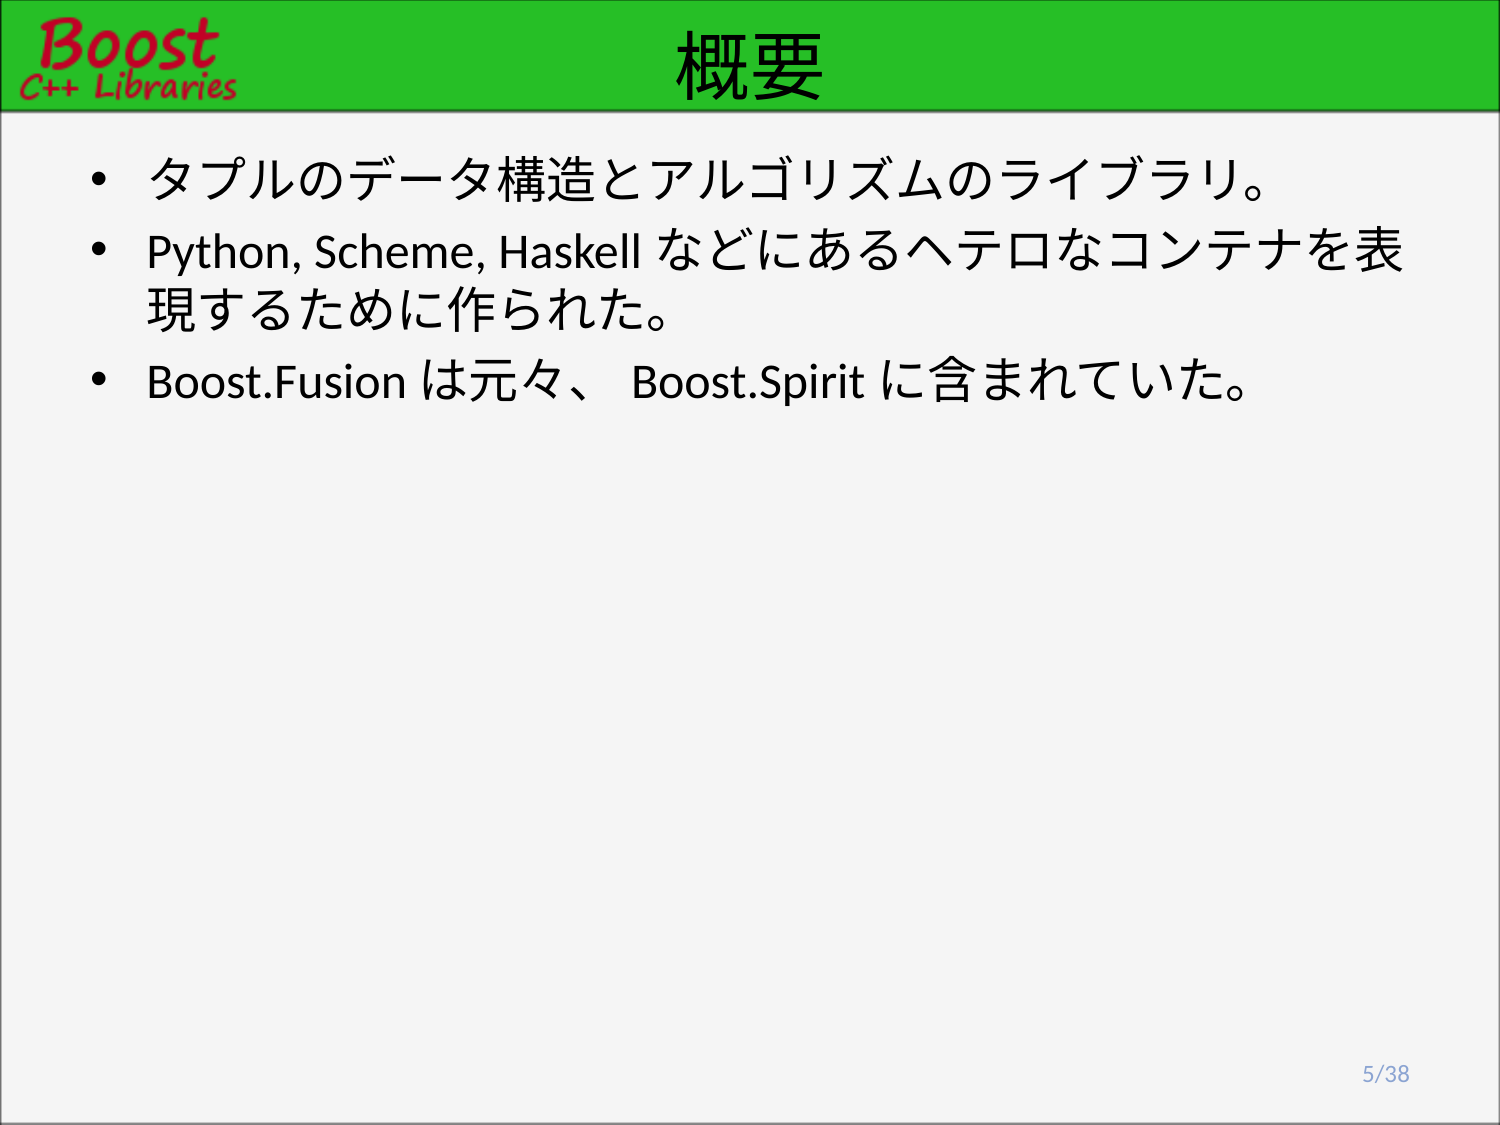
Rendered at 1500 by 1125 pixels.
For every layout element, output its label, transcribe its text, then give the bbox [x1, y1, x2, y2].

title 概要 [75, 11, 1425, 118]
picture [0, 0, 1500, 1125]
slide_number 5/38 [1074, 1042, 1425, 1103]
list タプルのデータ構造とアルゴリズムのライブラリ。 Python, Scheme, Haskellなどにあるヘテロなコンテナを表現するために作られた。 Boost.Fusionは元々、Boost.Spiritに含まれていた。 [75, 140, 1425, 1020]
